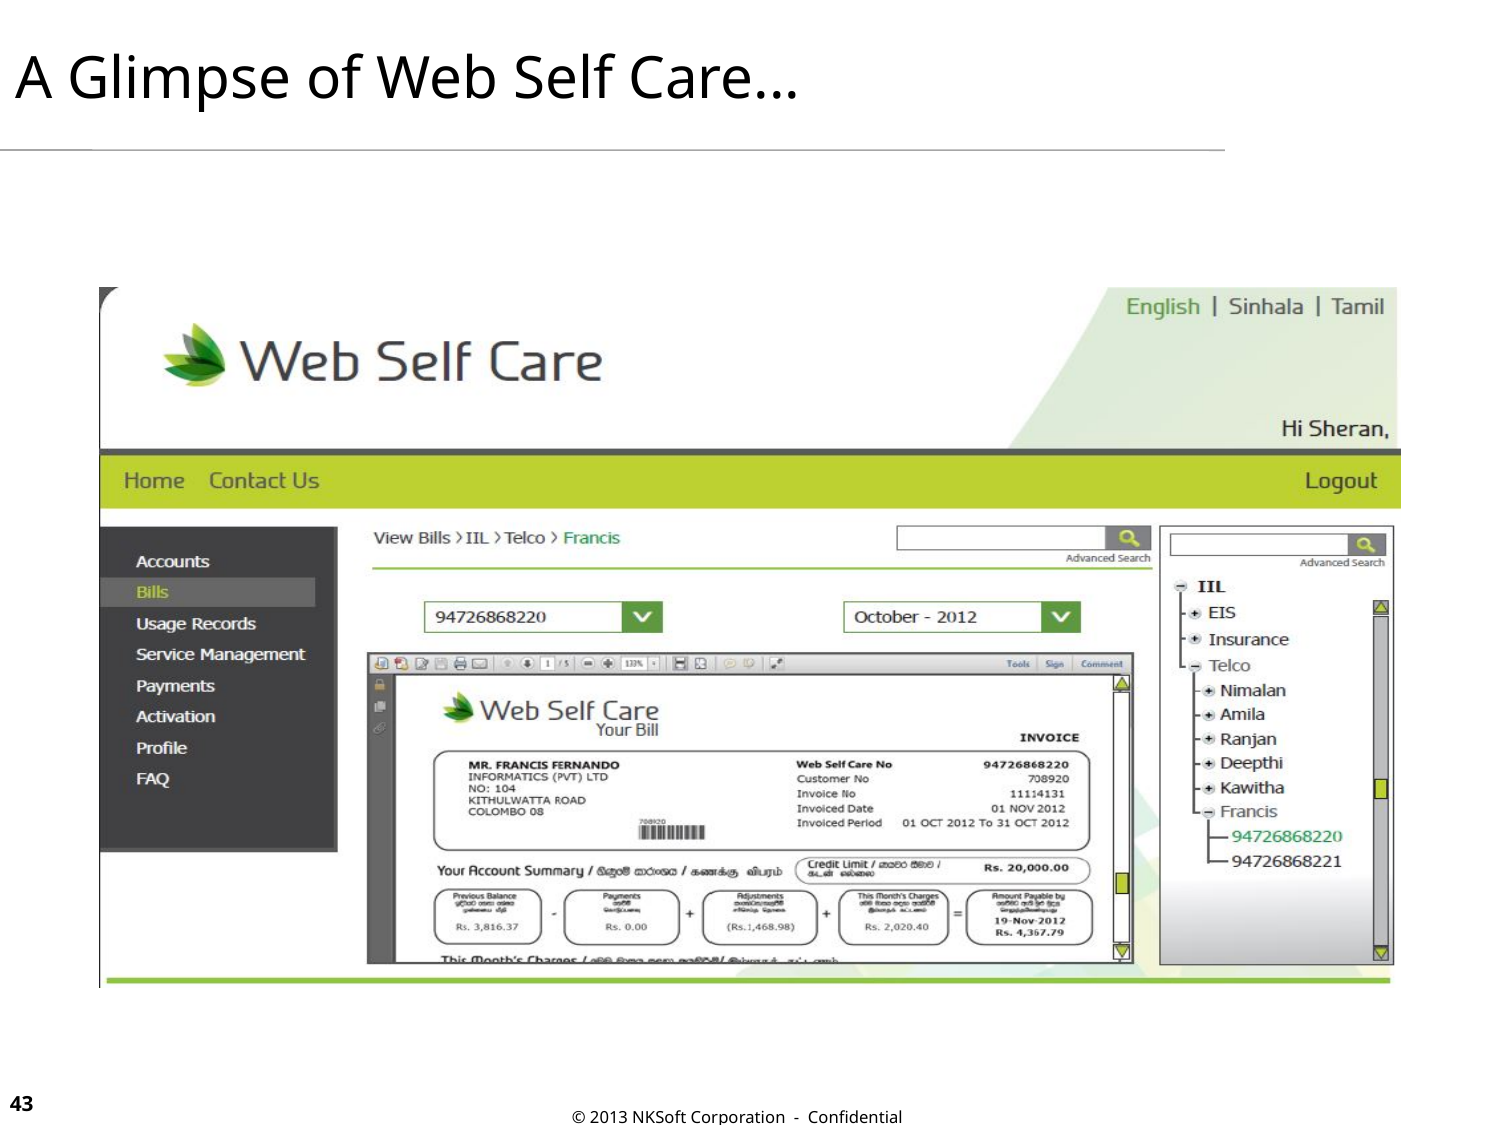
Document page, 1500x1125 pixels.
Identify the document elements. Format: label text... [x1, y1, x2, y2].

title A Glimpse of Web Self Care... [0, 0, 1263, 151]
picture [99, 287, 1401, 988]
